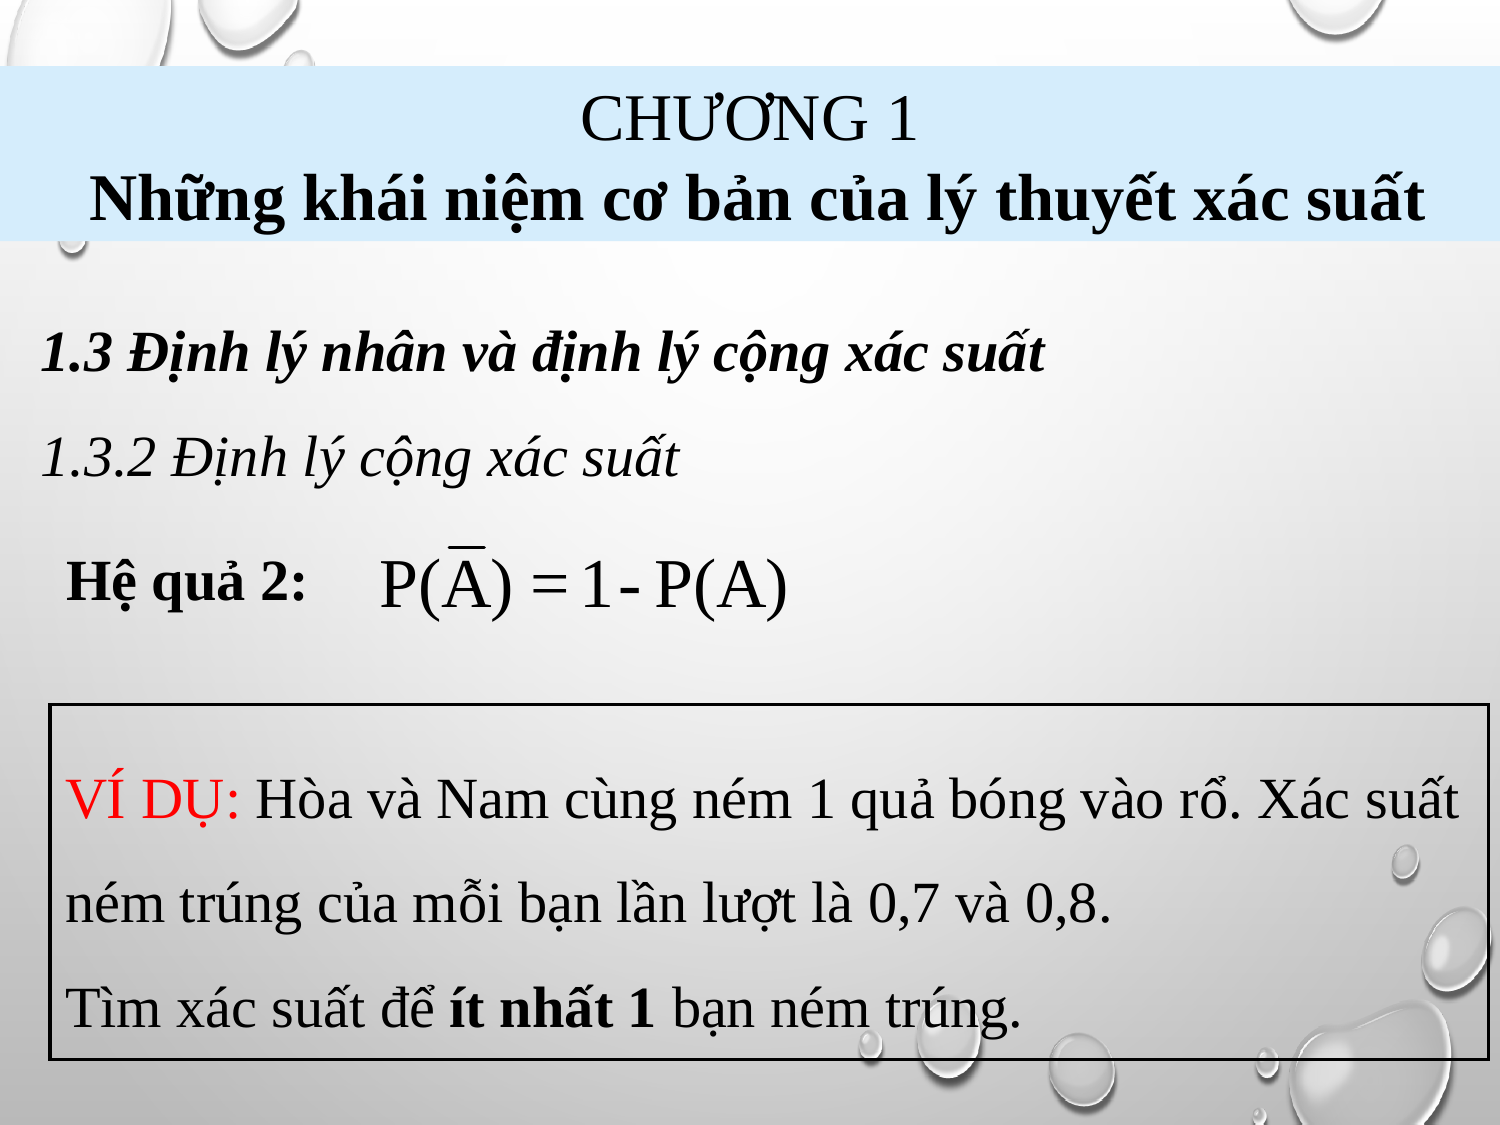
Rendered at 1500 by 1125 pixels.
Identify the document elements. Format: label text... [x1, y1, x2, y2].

picture [0, 242, 1500, 1125]
text_box 1.3 Định lý nhân và định lý cộng xác suất 1.3.2 Định lý cộng xác suất [25, 271, 1489, 496]
text_box VÍ DỤ: Hòa và Nam cùng ném 1 quả bóng vào rổ. Xác suất ném trúng của mỗi bạn lần lượt là 0,7 và 0,8. Tìm xác suất để ít nhất 1 bạn ném trúng. [50, 704, 1489, 1060]
text_box Hệ quả 2: [51, 534, 325, 619]
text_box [368, 531, 801, 637]
picture [0, 0, 1500, 66]
text_box CHƯƠNG 1 Những khái niệm cơ bản của lý thuyết xác suất [0, 66, 1500, 242]
